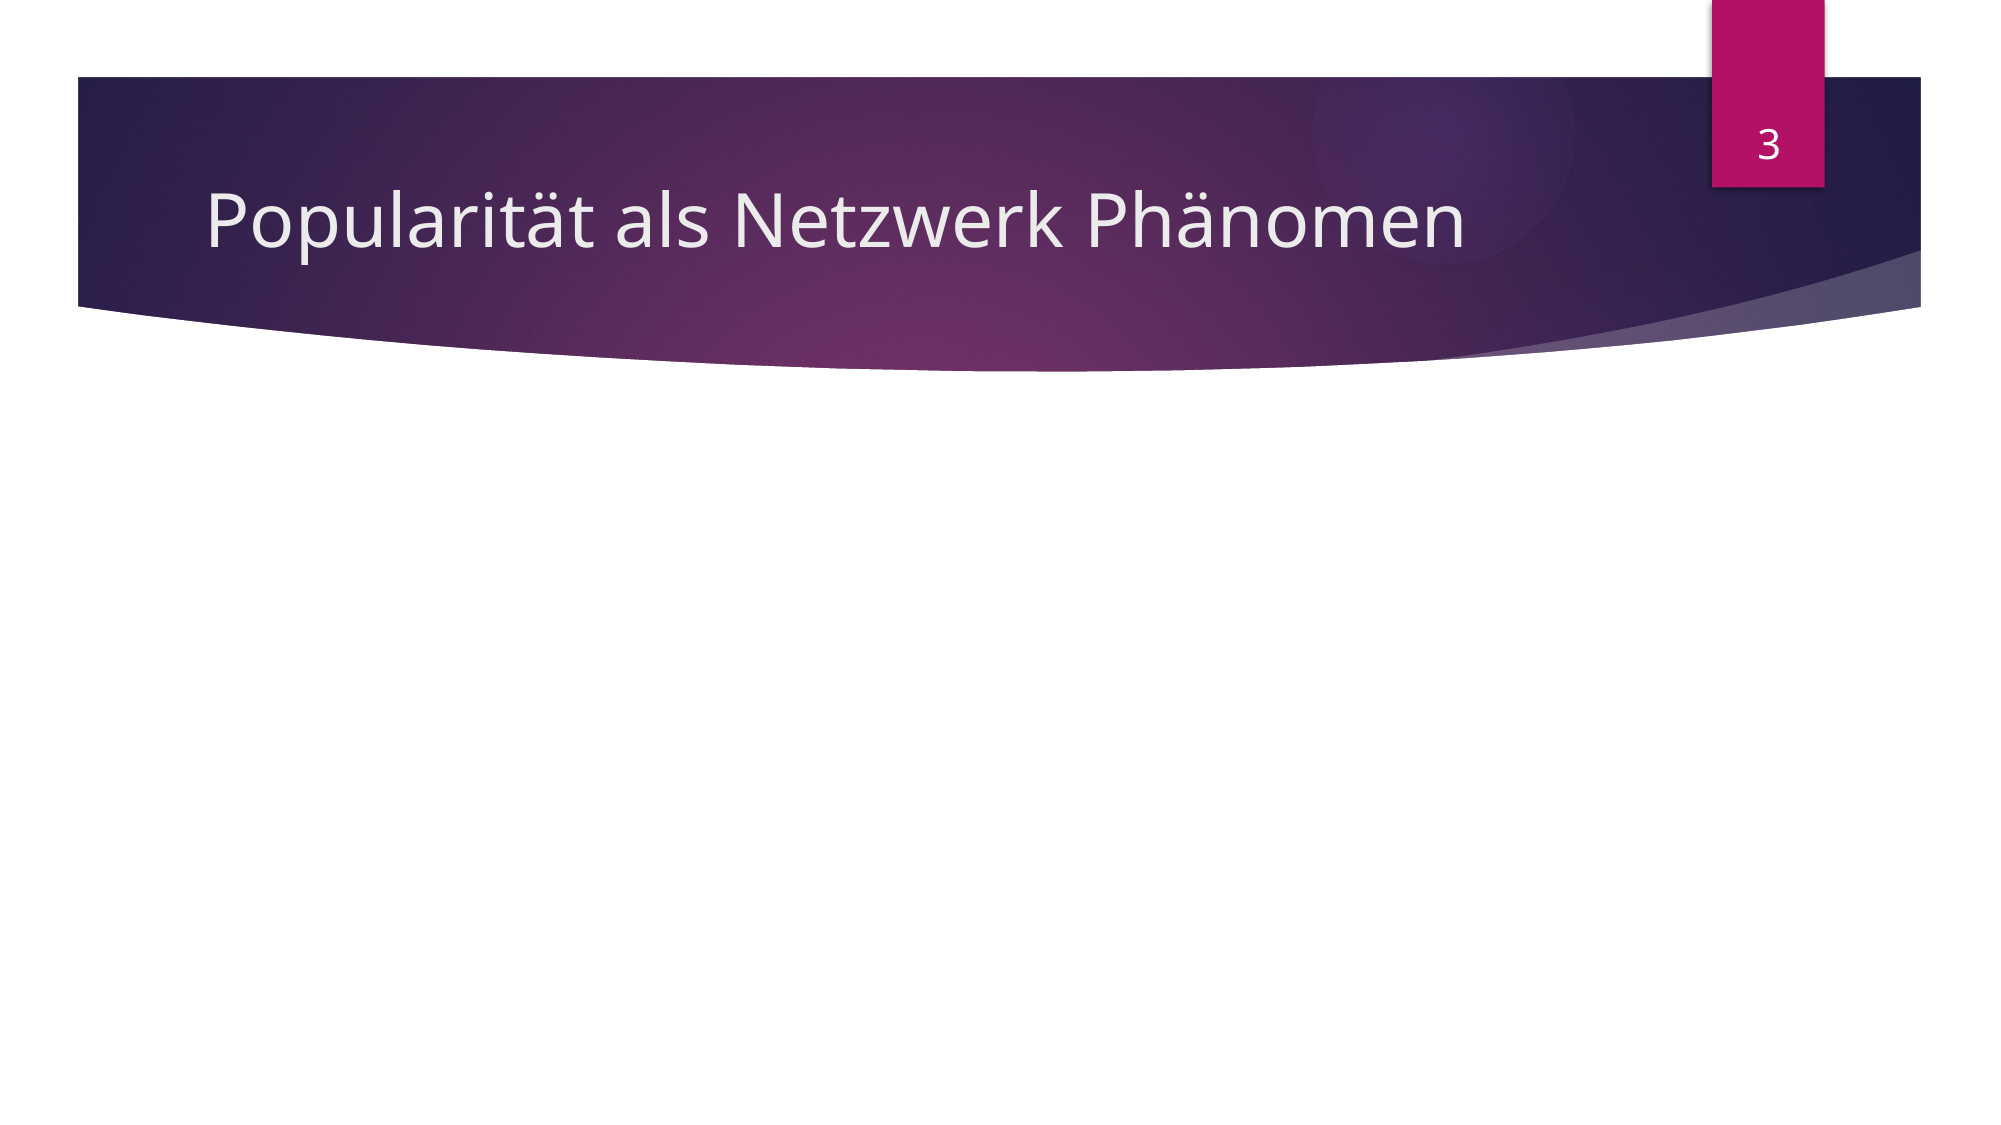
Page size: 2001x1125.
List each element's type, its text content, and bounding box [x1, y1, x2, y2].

title Popularität als Netzwerk Phänomen [189, 159, 1627, 276]
